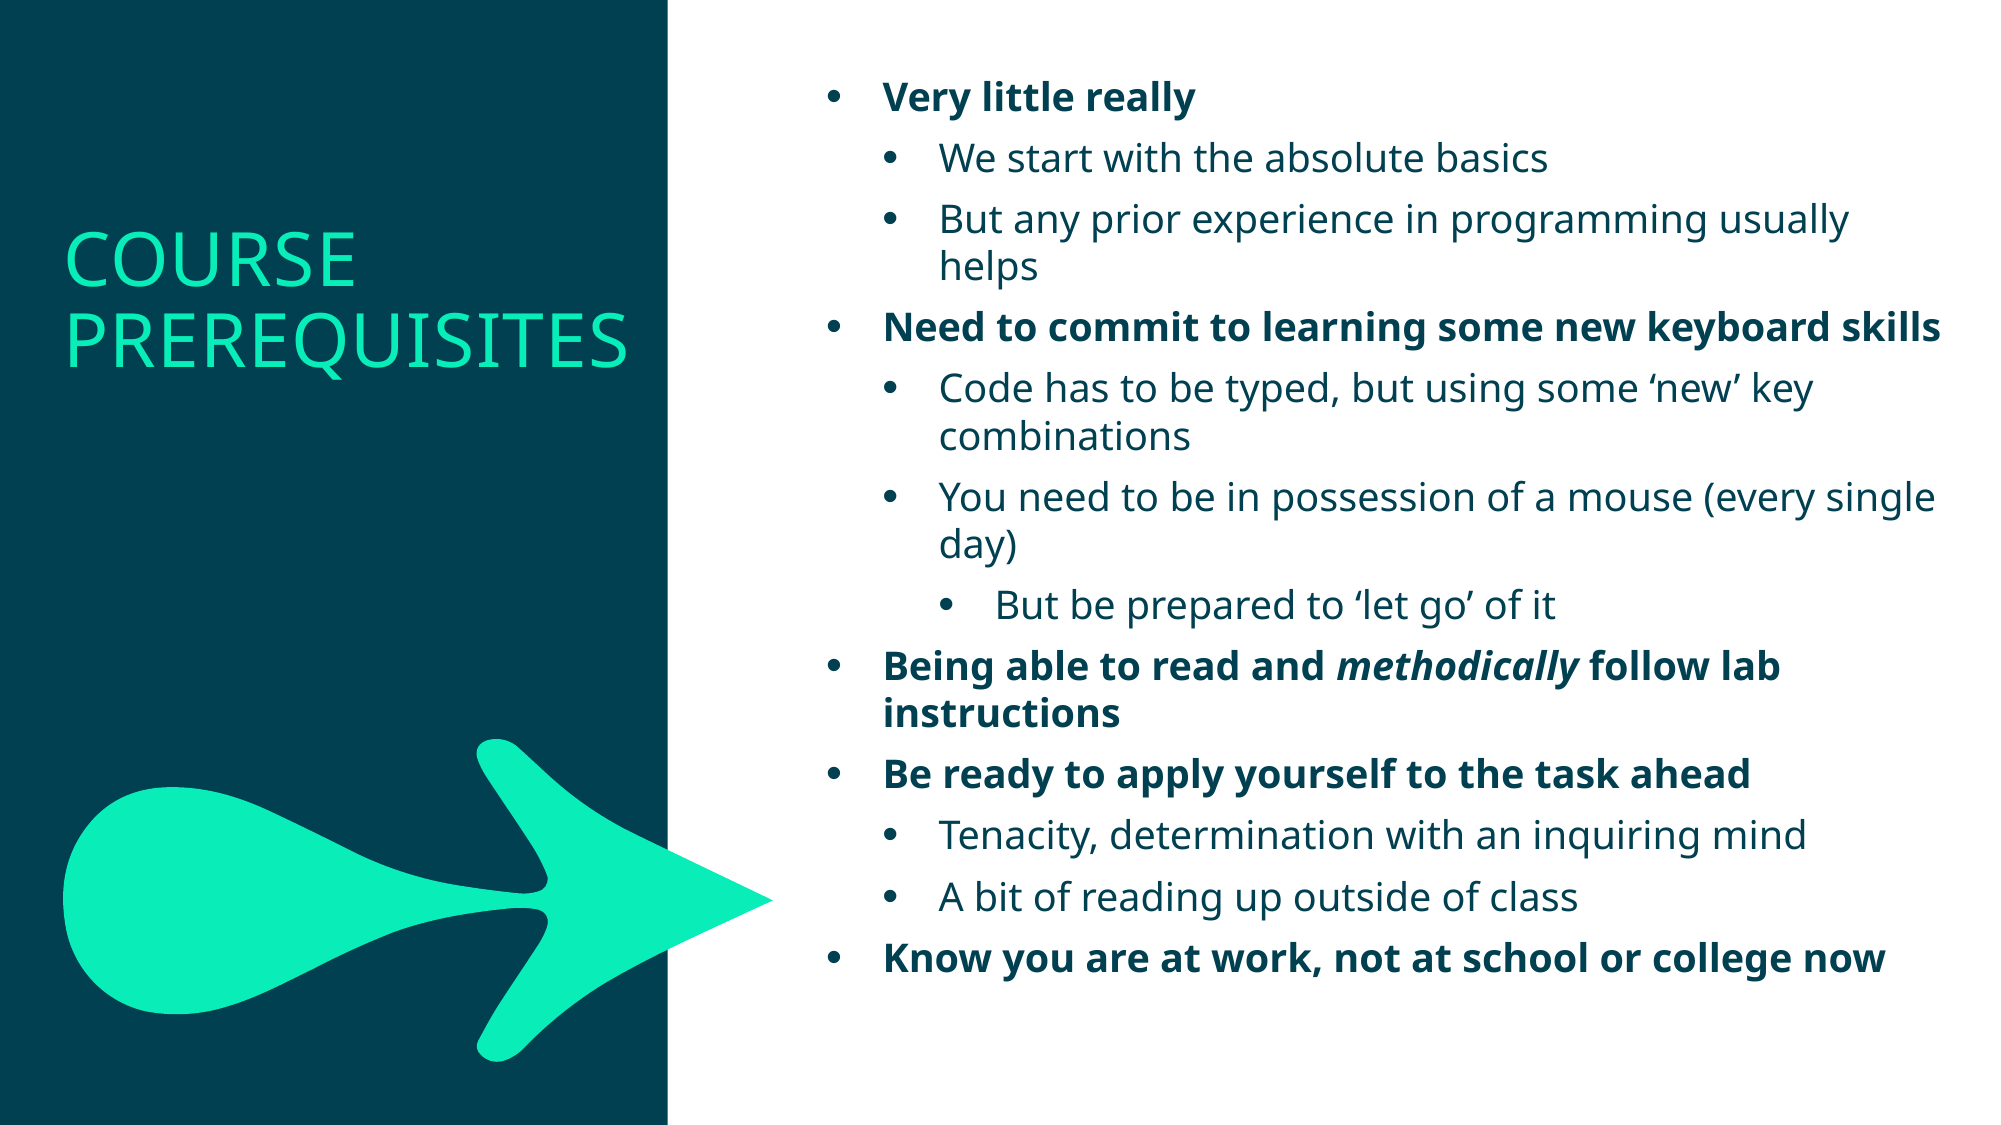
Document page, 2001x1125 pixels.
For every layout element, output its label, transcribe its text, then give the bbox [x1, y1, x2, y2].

list Course Prerequisites [63, 221, 646, 673]
list Very little really We start with the absolute basics But any prior experience in programming usually helps Need to commit to learning some new keyboard skills Code has to be typed, but using some ‘new’ key combinations You need to be in possession of a mouse (every single day) But be prepared to ‘let go’ of it Being able to read and methodically follow lab instructions Be ready to apply yourself to the task ahead Tenacity, determination with an inquiring mind A bit of reading up outside of class Know you are at work, not at school or college now [826, 71, 1955, 1044]
